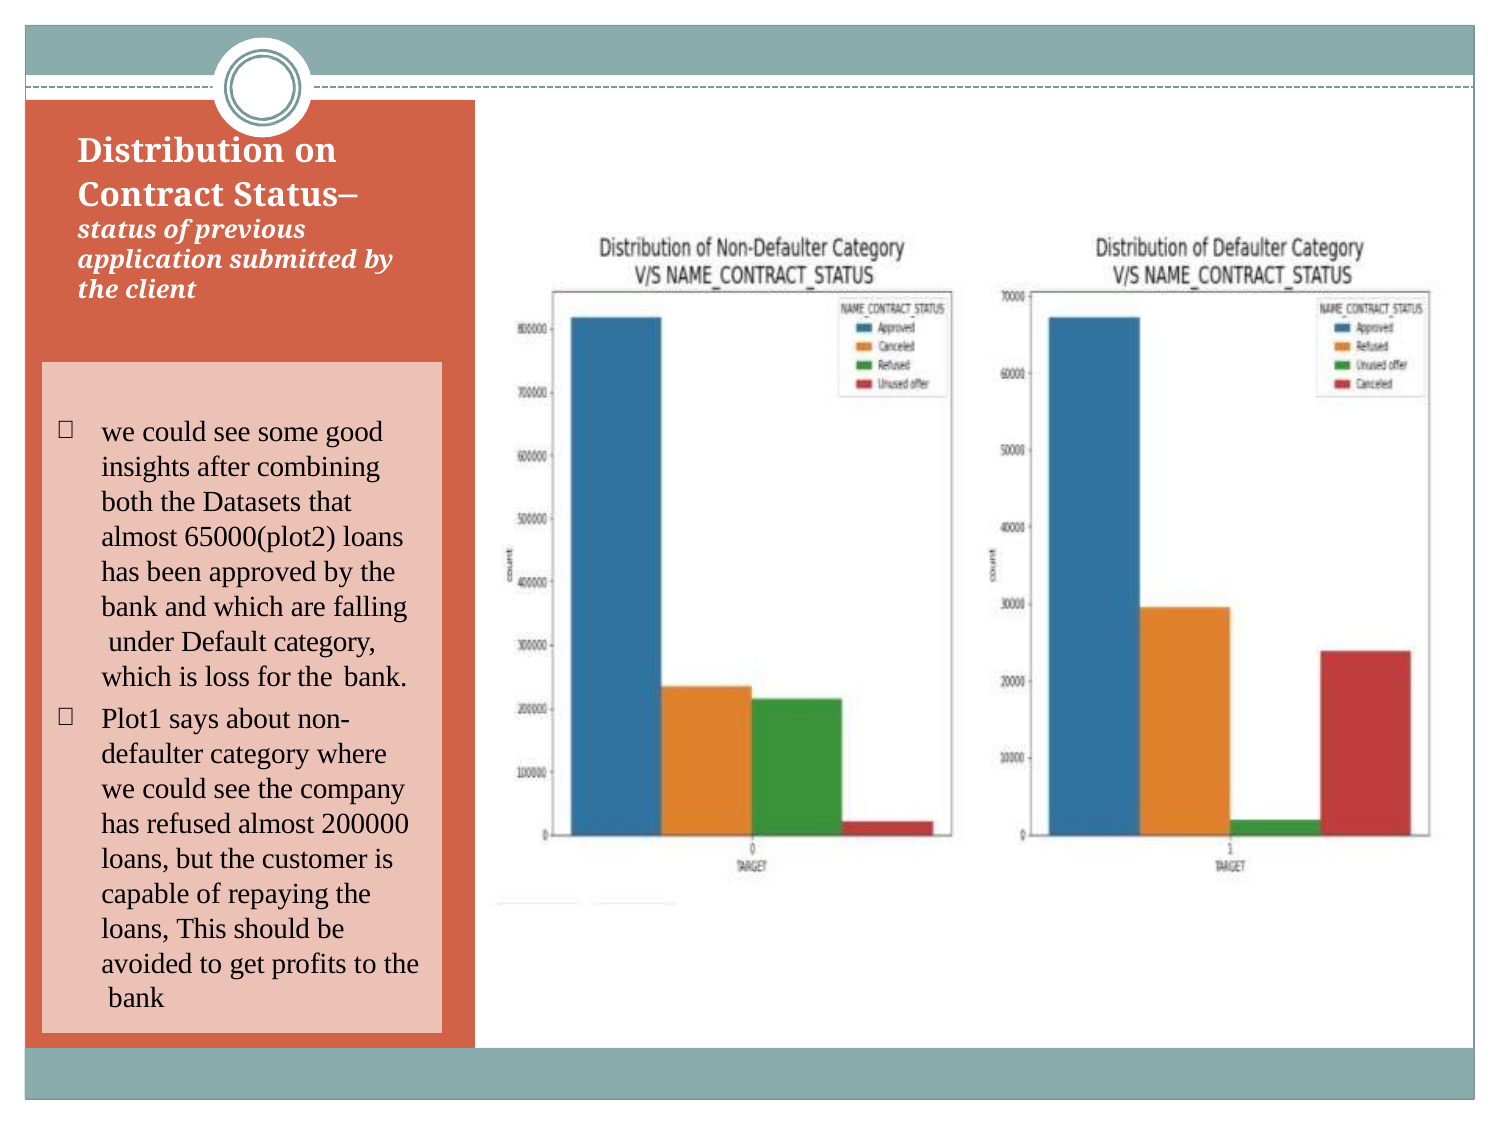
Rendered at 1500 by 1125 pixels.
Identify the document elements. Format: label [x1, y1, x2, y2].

text_box [23, 24, 1476, 1101]
text_box [40, 360, 445, 1036]
